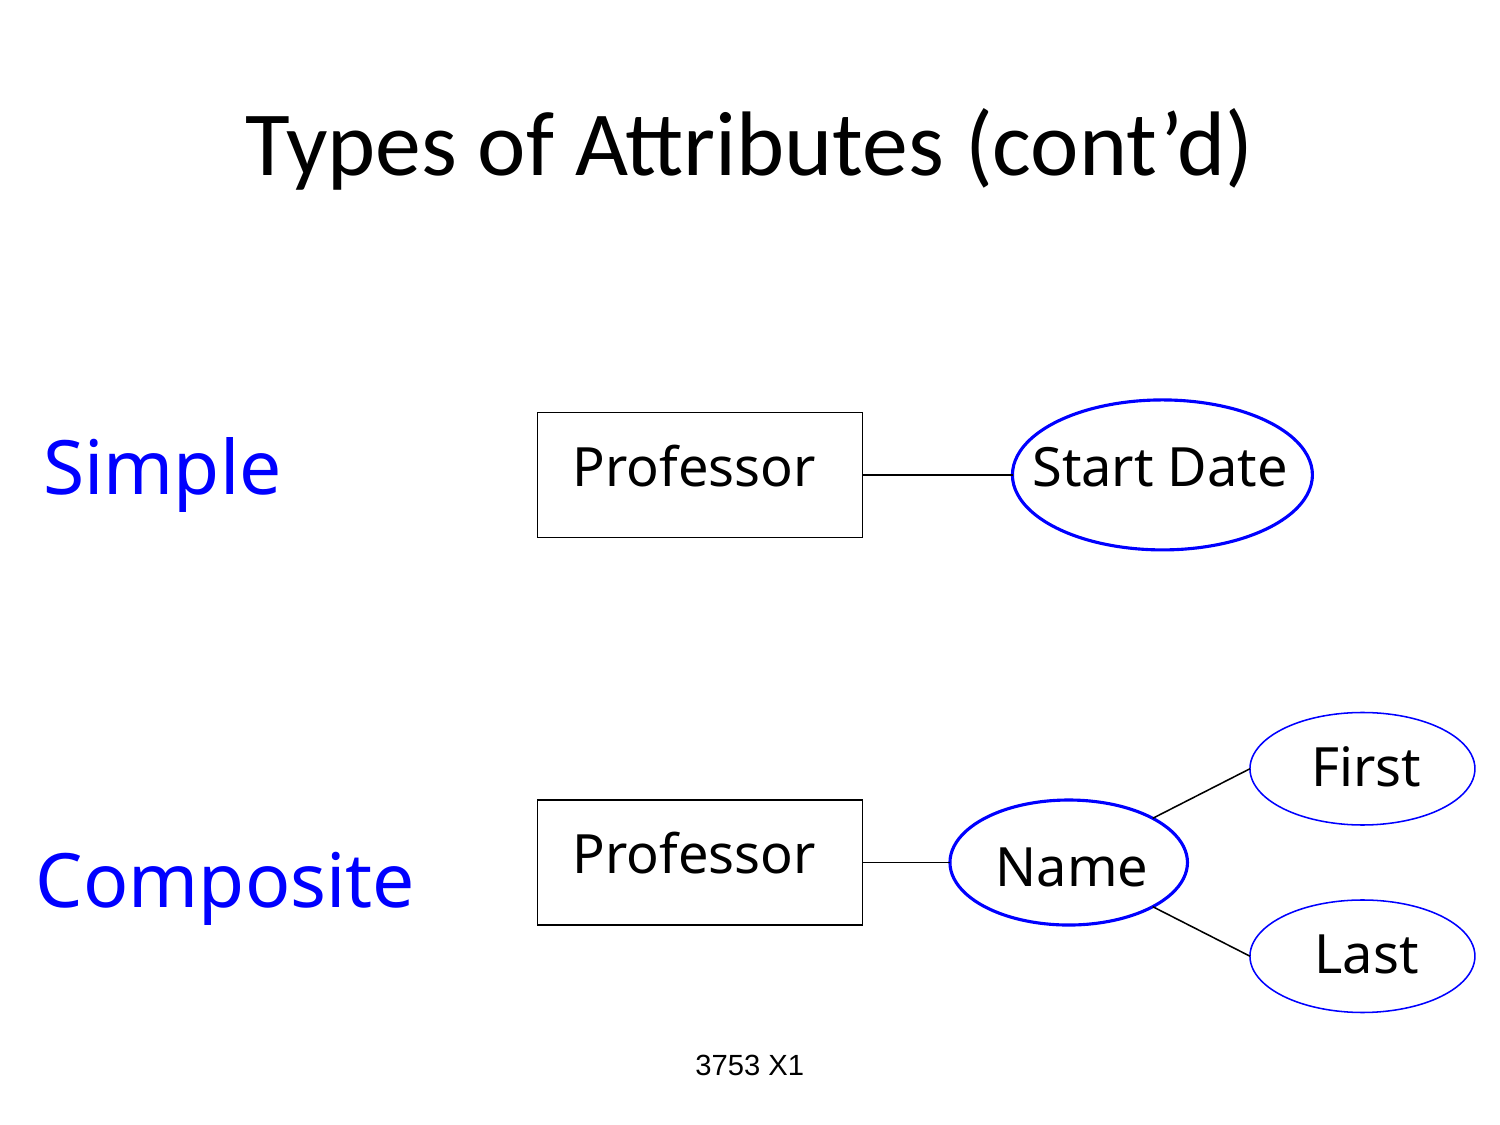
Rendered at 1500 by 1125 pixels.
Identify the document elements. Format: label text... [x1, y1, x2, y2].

footer 3753 X1 [512, 1024, 988, 1103]
text_box Start Date [1017, 424, 1303, 505]
text_box [1012, 456, 1017, 494]
text_box [1025, 505, 1300, 550]
text_box [1052, 399, 1273, 424]
text_box [1303, 448, 1313, 502]
title Types of Attributes (cont’d) [75, 45, 1425, 233]
text_box Professor [557, 424, 831, 505]
text_box Simple [28, 412, 297, 518]
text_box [37, 712, 1476, 1013]
text_box [537, 412, 863, 538]
